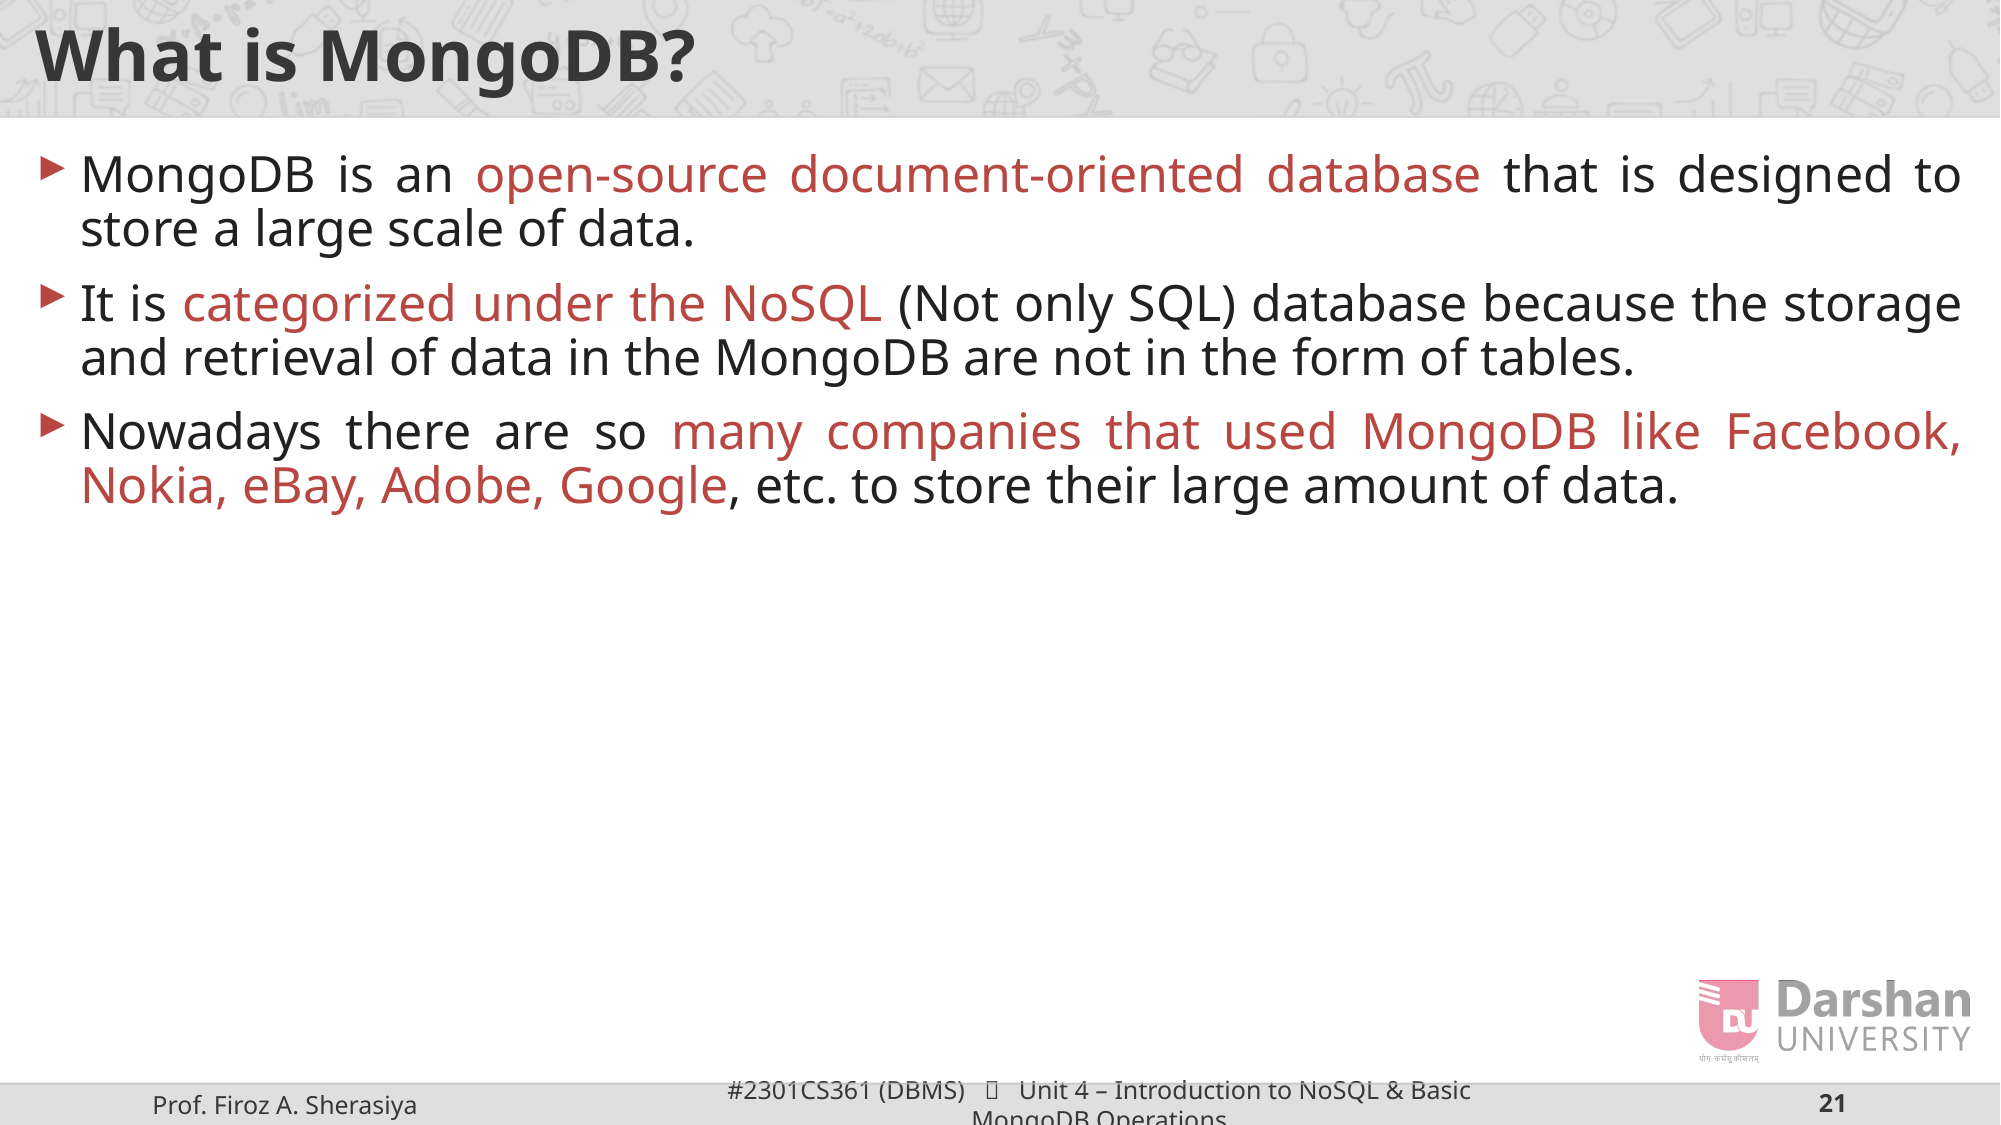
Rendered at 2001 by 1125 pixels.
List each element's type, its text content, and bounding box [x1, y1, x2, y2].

list MongoDB is an open-source document-oriented database that is designed to store a large scale of data. It is categorized under the NoSQL (Not only SQL) database because the storage and retrieval of data in the MongoDB are not in the form of tables. Nowadays there are so many companies that used MongoDB like Facebook, Nokia, eBay, Adobe, Google, etc. to store their large amount of data. [21, 141, 1979, 1059]
title What is MongoDB? [0, 0, 2000, 117]
table_cell 103 [1699, 1059, 1970, 1063]
